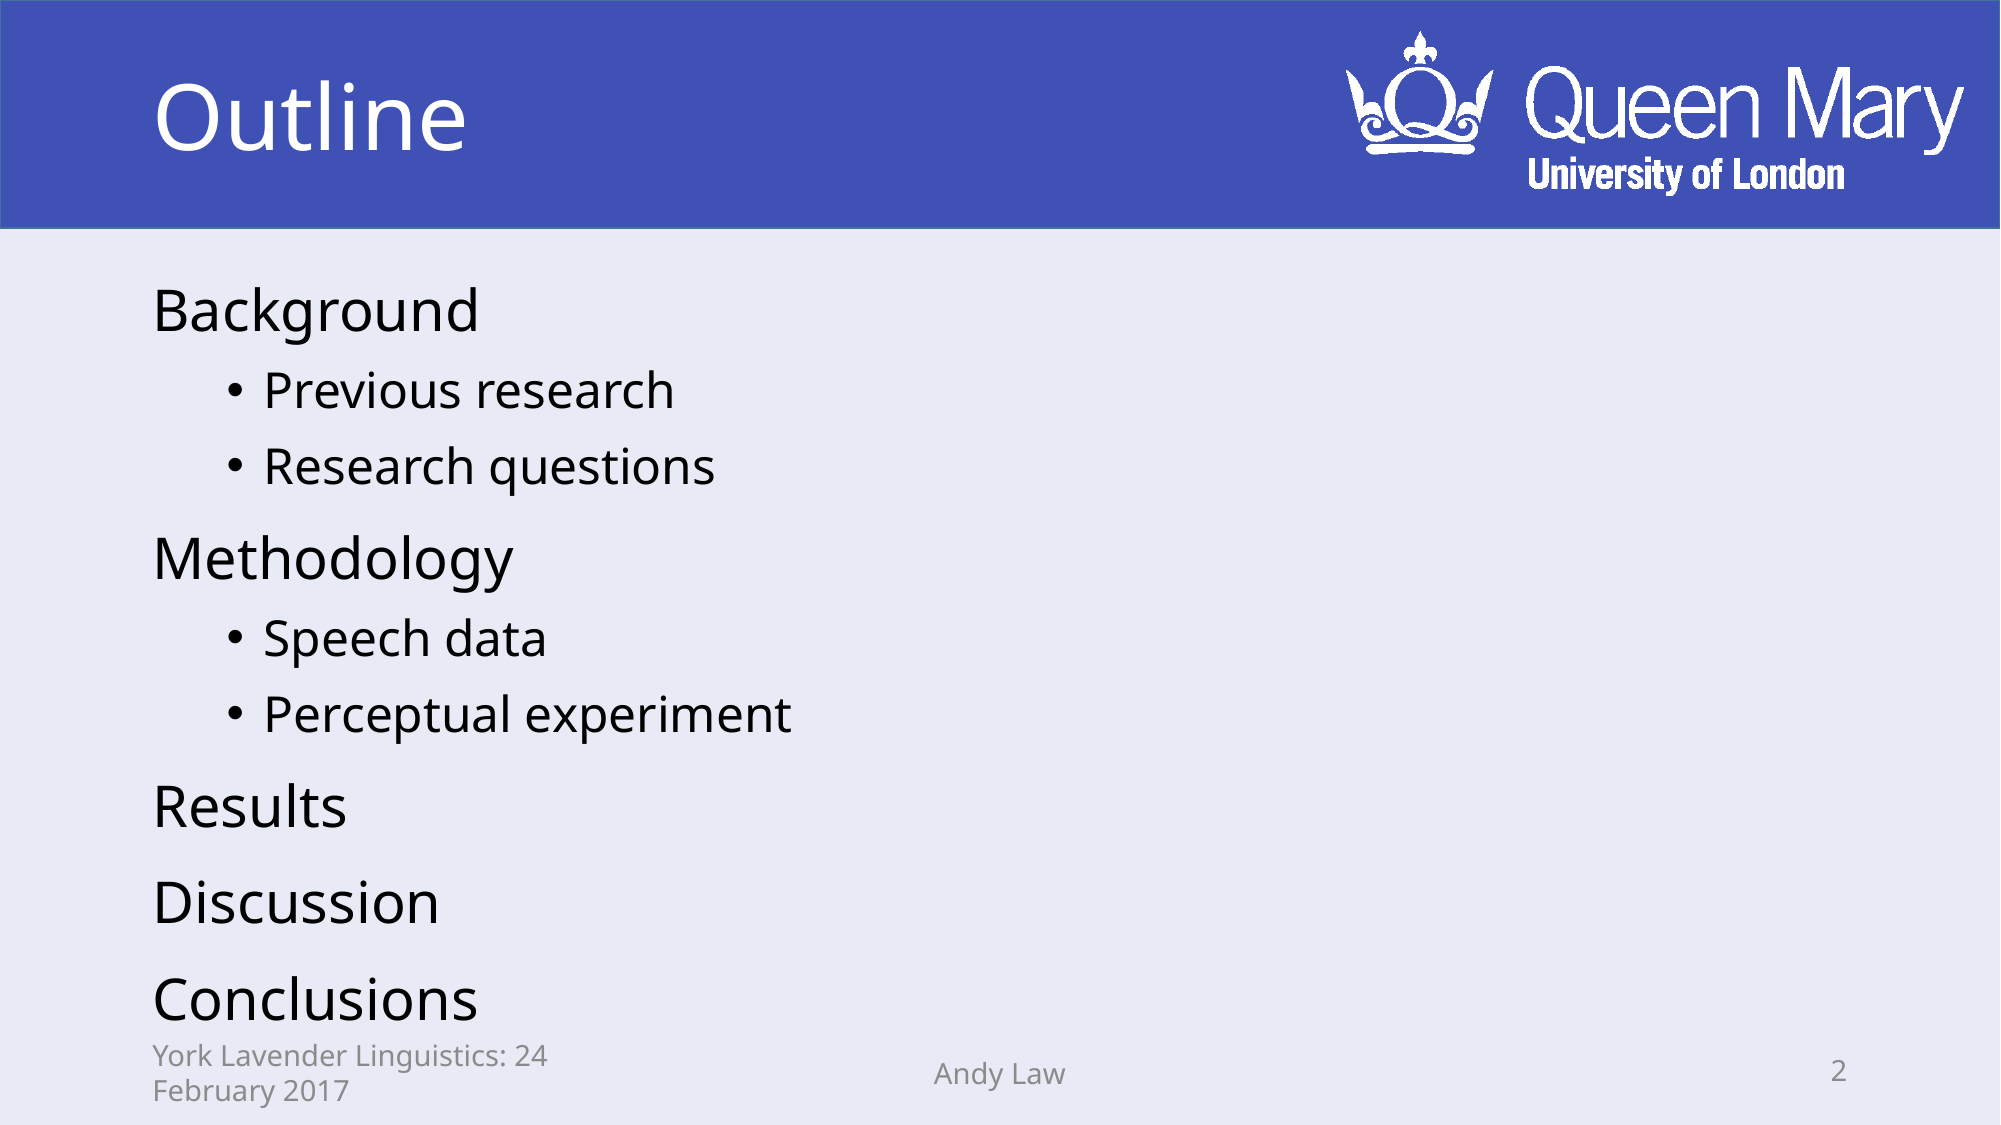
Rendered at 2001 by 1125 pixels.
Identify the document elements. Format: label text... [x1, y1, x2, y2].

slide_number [137, 1042, 662, 1103]
list Background Previous research Research questions Methodology Speech data Perceptual experiment Results Discussion Conclusions [137, 259, 1863, 1042]
footer Andy Law [662, 1042, 1338, 1103]
title Outline [137, 31, 1319, 196]
slide_number 2 [1412, 1042, 1863, 1103]
picture [1346, 31, 1964, 196]
text_box [0, 0, 2000, 229]
